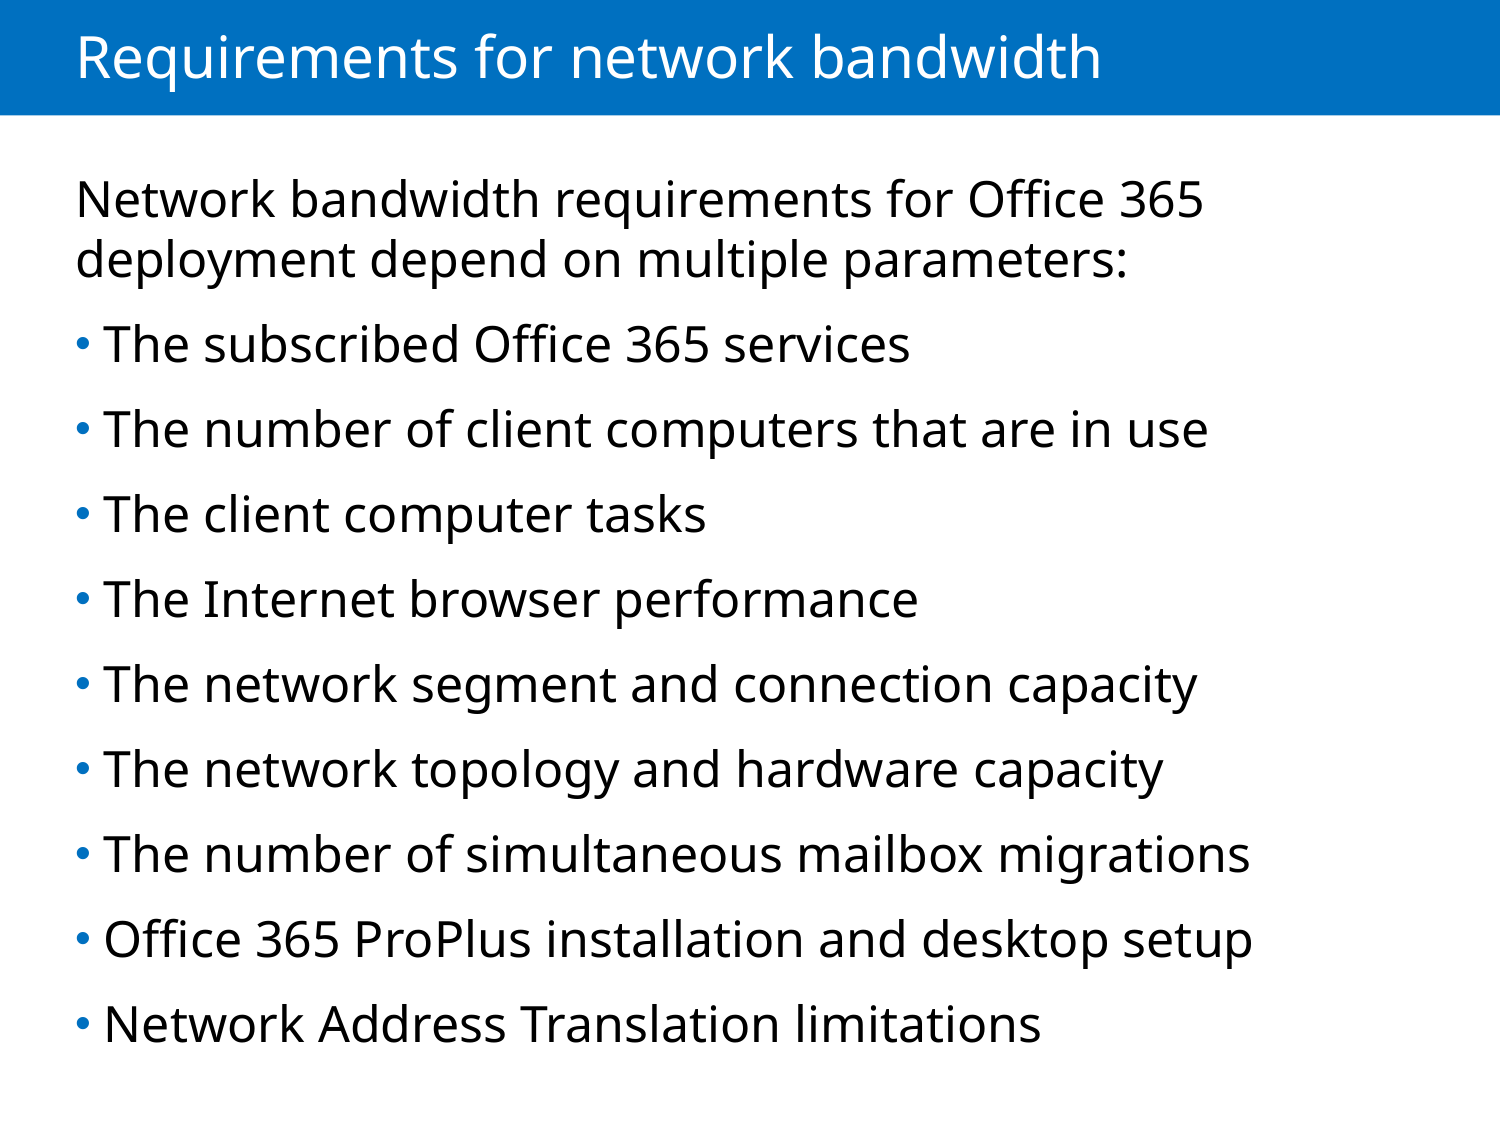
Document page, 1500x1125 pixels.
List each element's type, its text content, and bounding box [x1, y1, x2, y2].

text_box Network bandwidth requirements for Office 365 deployment depend on multiple parameters: The subscribed Office 365 services The number of client computers that are in use The client computer tasks The Internet browser performance The network segment and connection capacity The network topology and hardware capacity The number of simultaneous mailbox migrations Office 365 ProPlus installation and desktop setup Network Address Translation limitations [75, 167, 1408, 1125]
title Requirements for network bandwidth [75, 0, 1351, 122]
